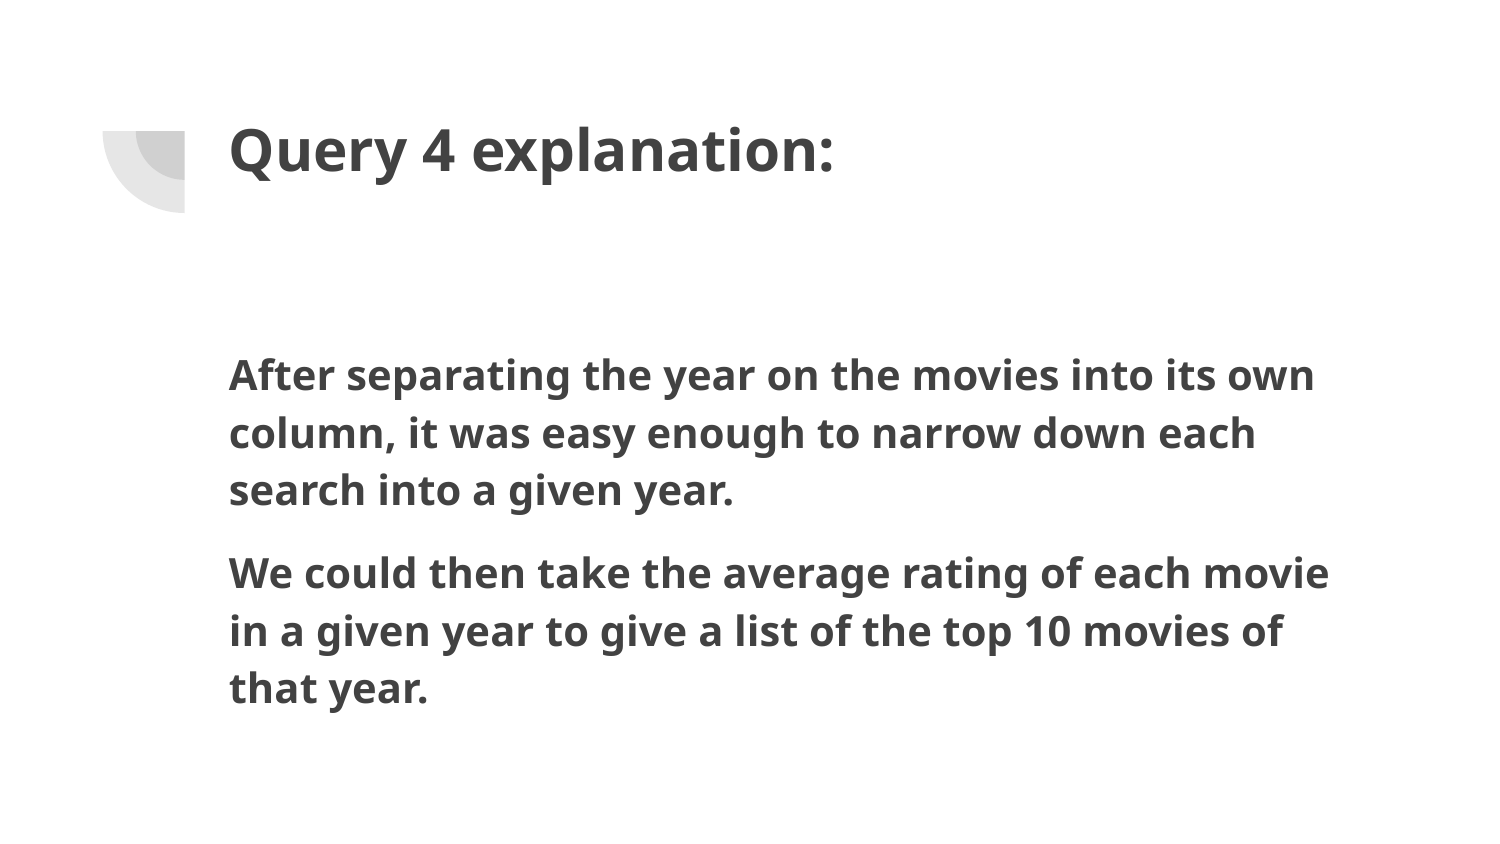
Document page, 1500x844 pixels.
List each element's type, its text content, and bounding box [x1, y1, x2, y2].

list After separating the year on the movies into its own column, it was easy enough to narrow down each search into a given year. We could then take the average rating of each movie in a given year to give a list of the top 10 movies of that year. [213, 326, 1368, 744]
title Query 4 explanation: [213, 98, 1368, 263]
